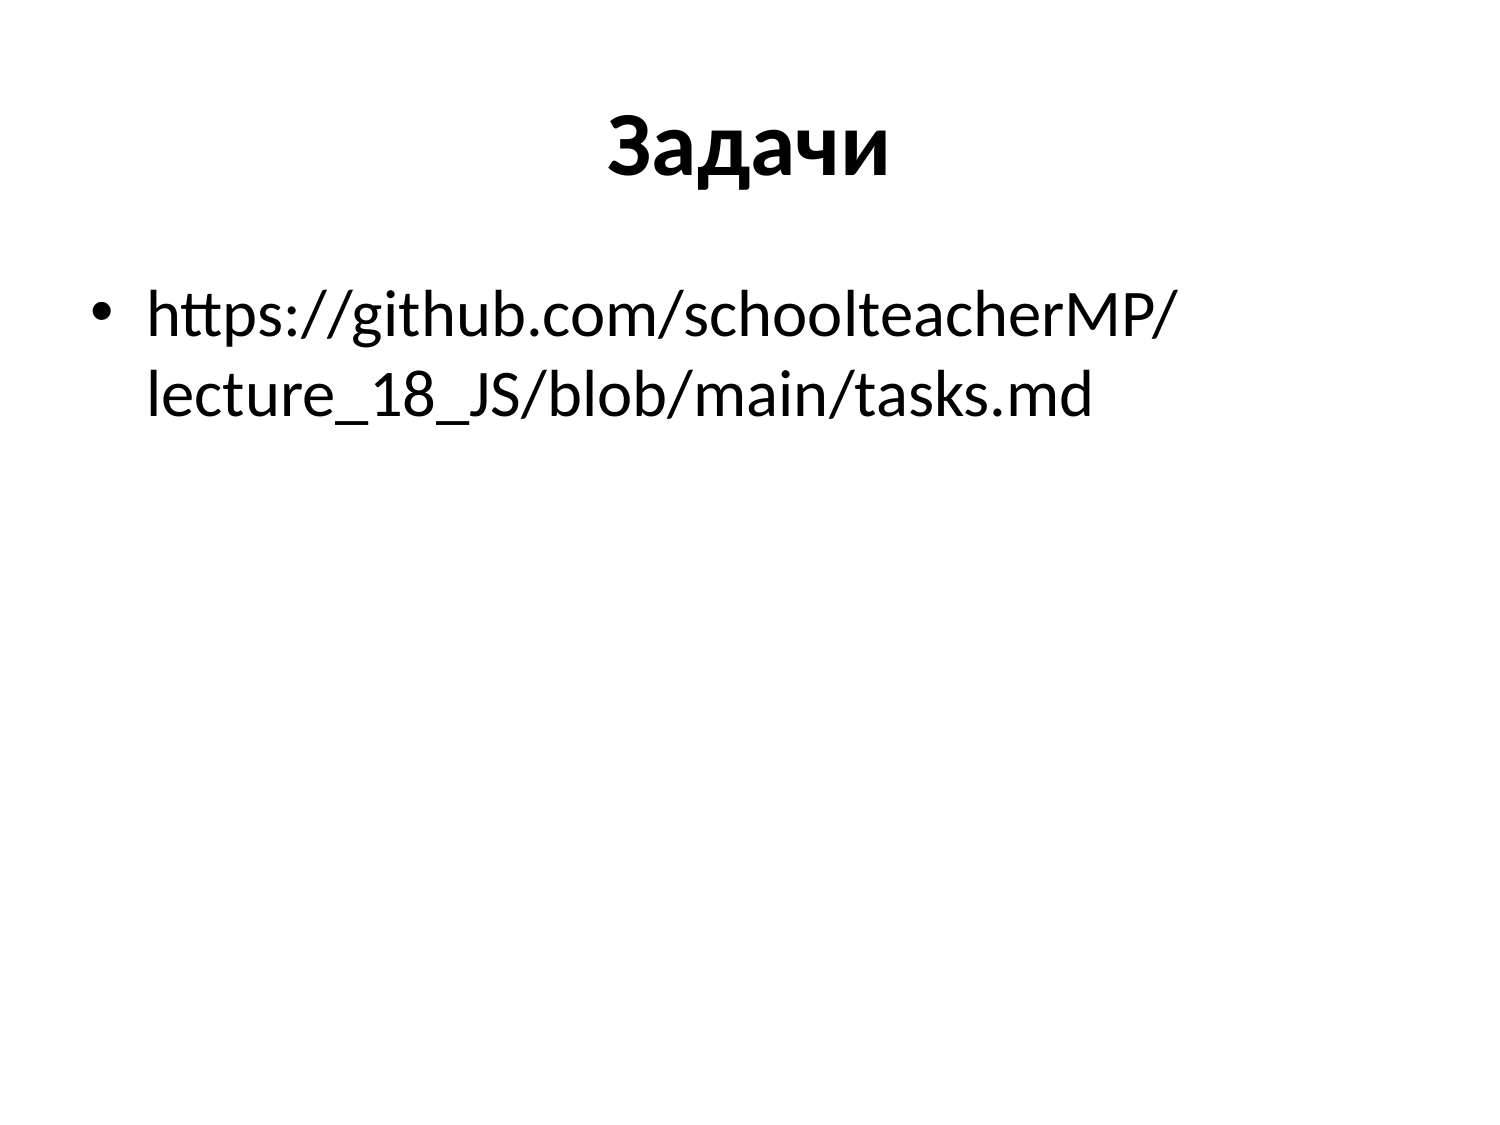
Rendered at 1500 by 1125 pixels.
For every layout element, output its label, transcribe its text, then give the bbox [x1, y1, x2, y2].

title Задачи [75, 45, 1425, 233]
list https://github.com/schoolteacherMP/lecture_18_JS/blob/main/tasks.md [75, 262, 1425, 1005]
